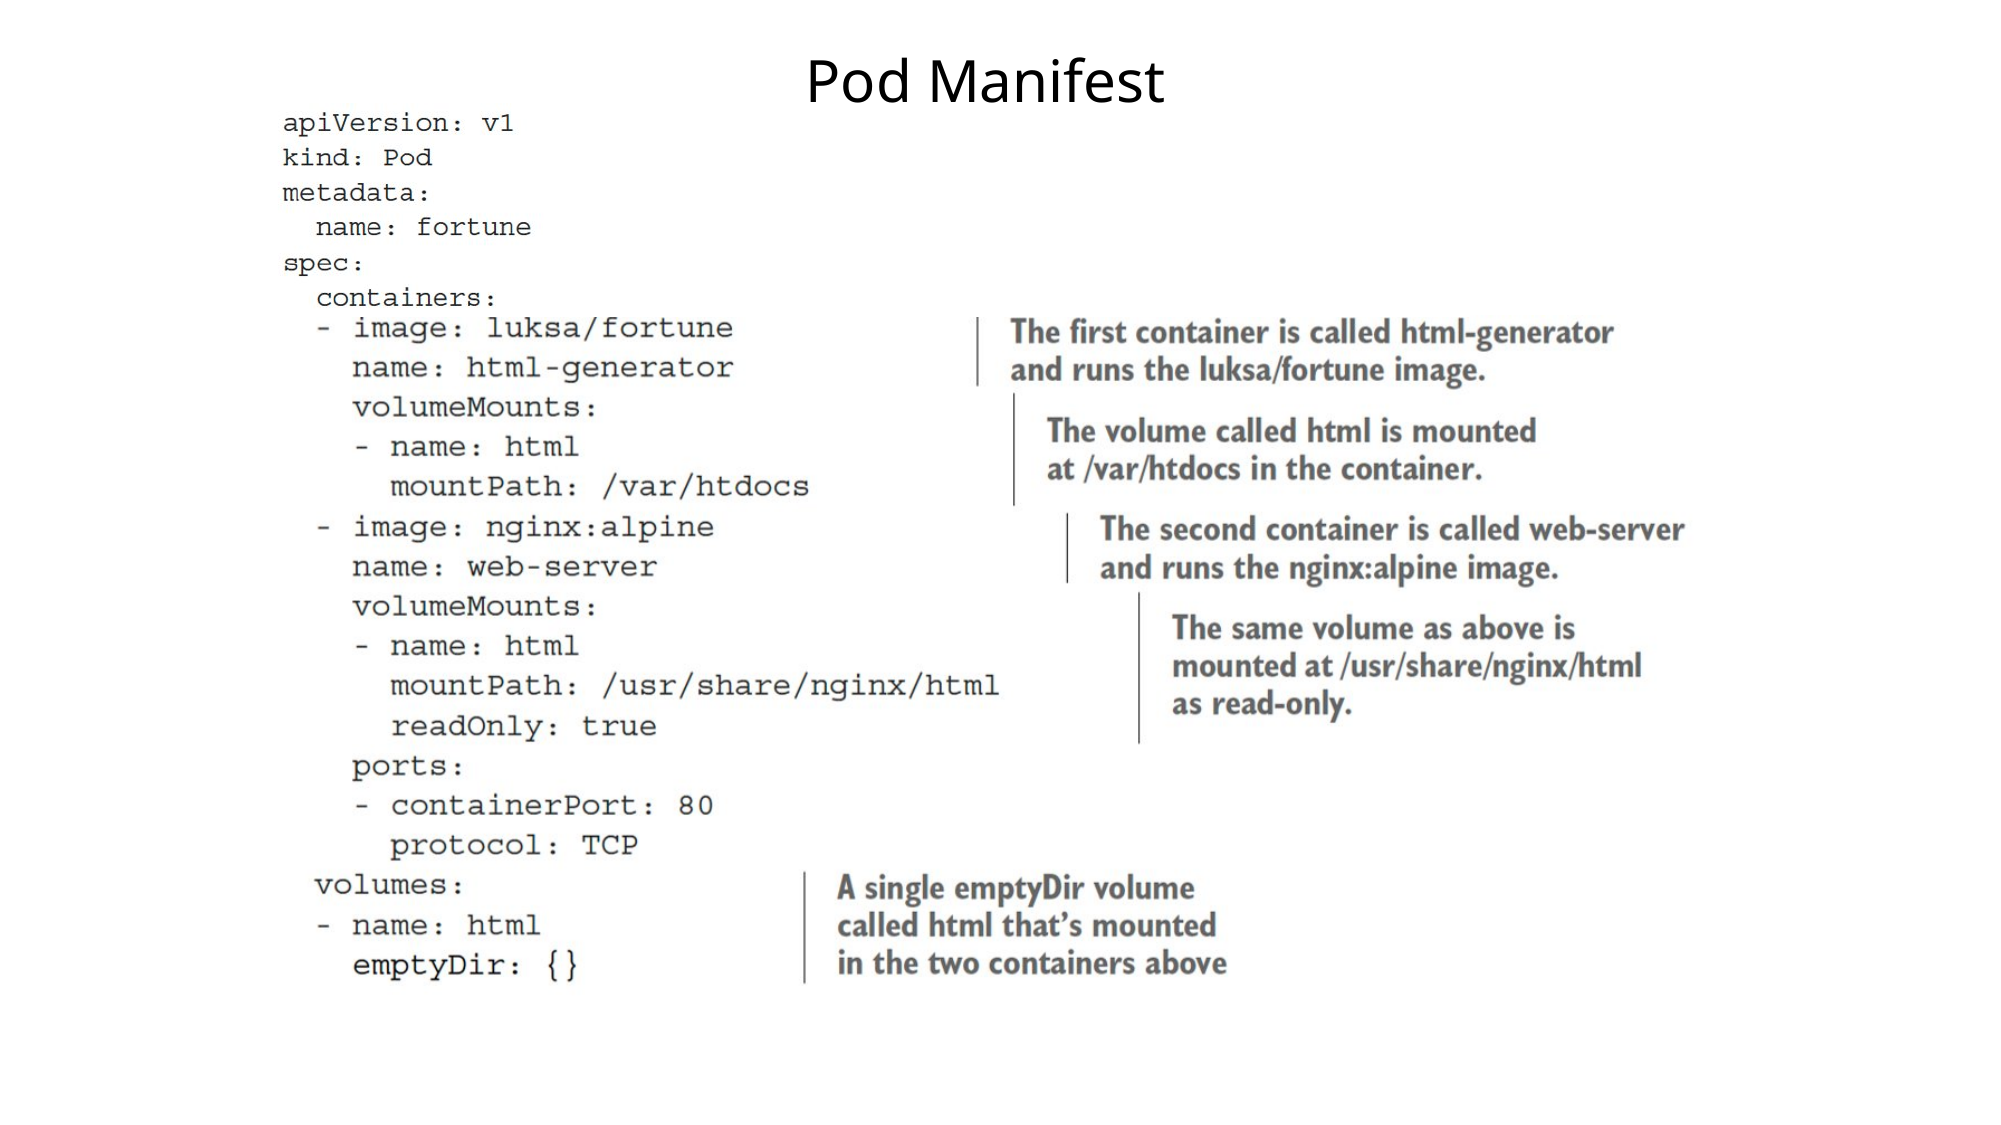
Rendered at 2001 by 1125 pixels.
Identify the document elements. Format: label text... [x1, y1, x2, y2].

picture [262, 103, 1470, 317]
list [263, 315, 1737, 997]
text_box Pod Manifest [790, 36, 1241, 103]
